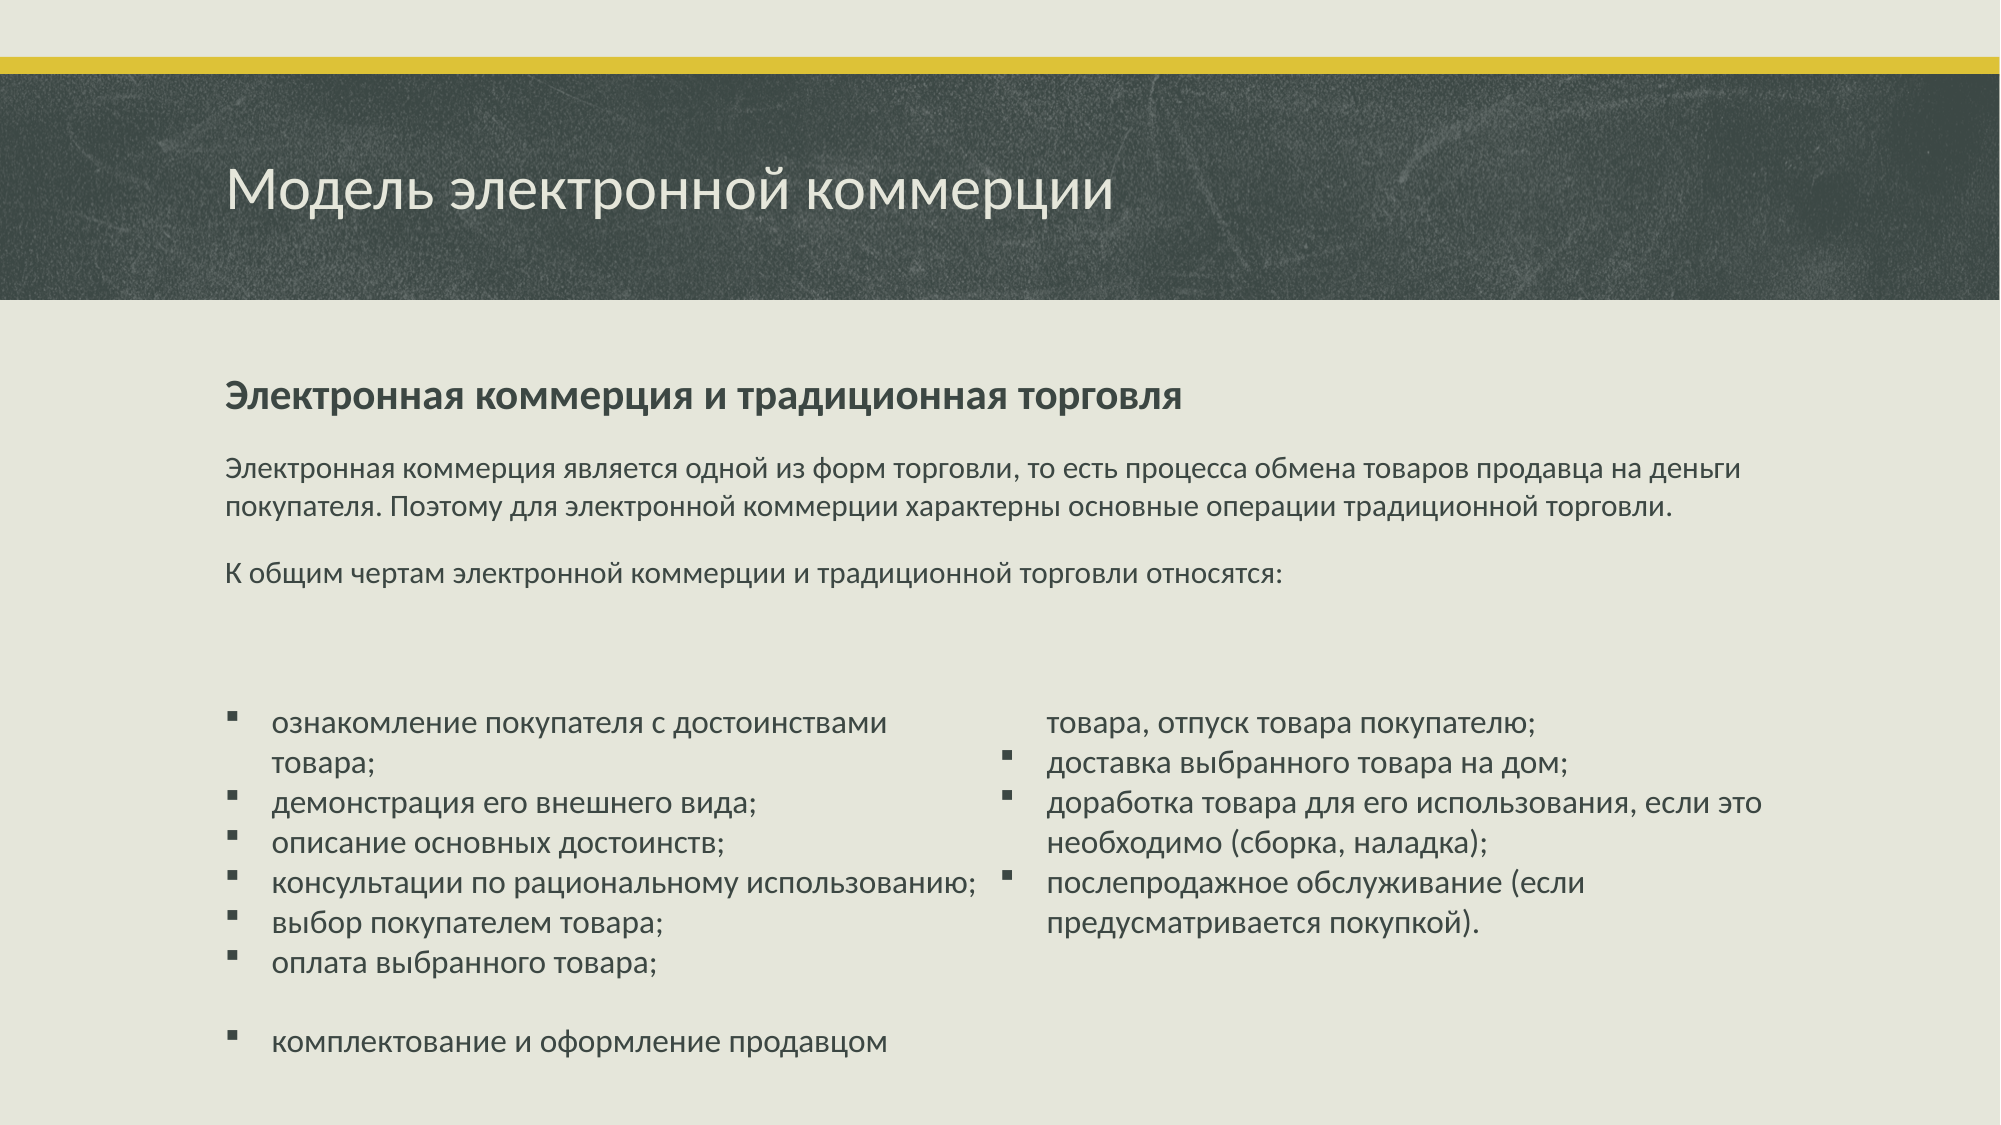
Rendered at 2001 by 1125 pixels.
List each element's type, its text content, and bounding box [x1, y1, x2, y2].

picture [0, 74, 2000, 300]
title Модель электронной коммерции [210, 76, 1790, 300]
text_box ознакомление покупателя с достоинствами товара; демонстрация его внешнего вида; описание основных достоинств; консультации по рациональному использованию; выбор покупателем товара; оплата выбранного товара; комплектование и оформление продавцом товара, отпуск товара покупателю; доставка выбранного товара на дом; доработка товара для его использования, если это необходимо (сборка, наладка); послепродажное обслуживание (если предусматривается покупкой). [209, 692, 1790, 1076]
list Электронная коммерция и традиционная торговля Электронная коммерция является одной из форм торговли, то есть процесса обмена товаров продавца на деньги покупателя. Поэтому для электронной коммерции характерны основные операции традиционной торговли. К общим чертам электронной коммерции и традиционной торговли относятся: [210, 359, 1790, 633]
